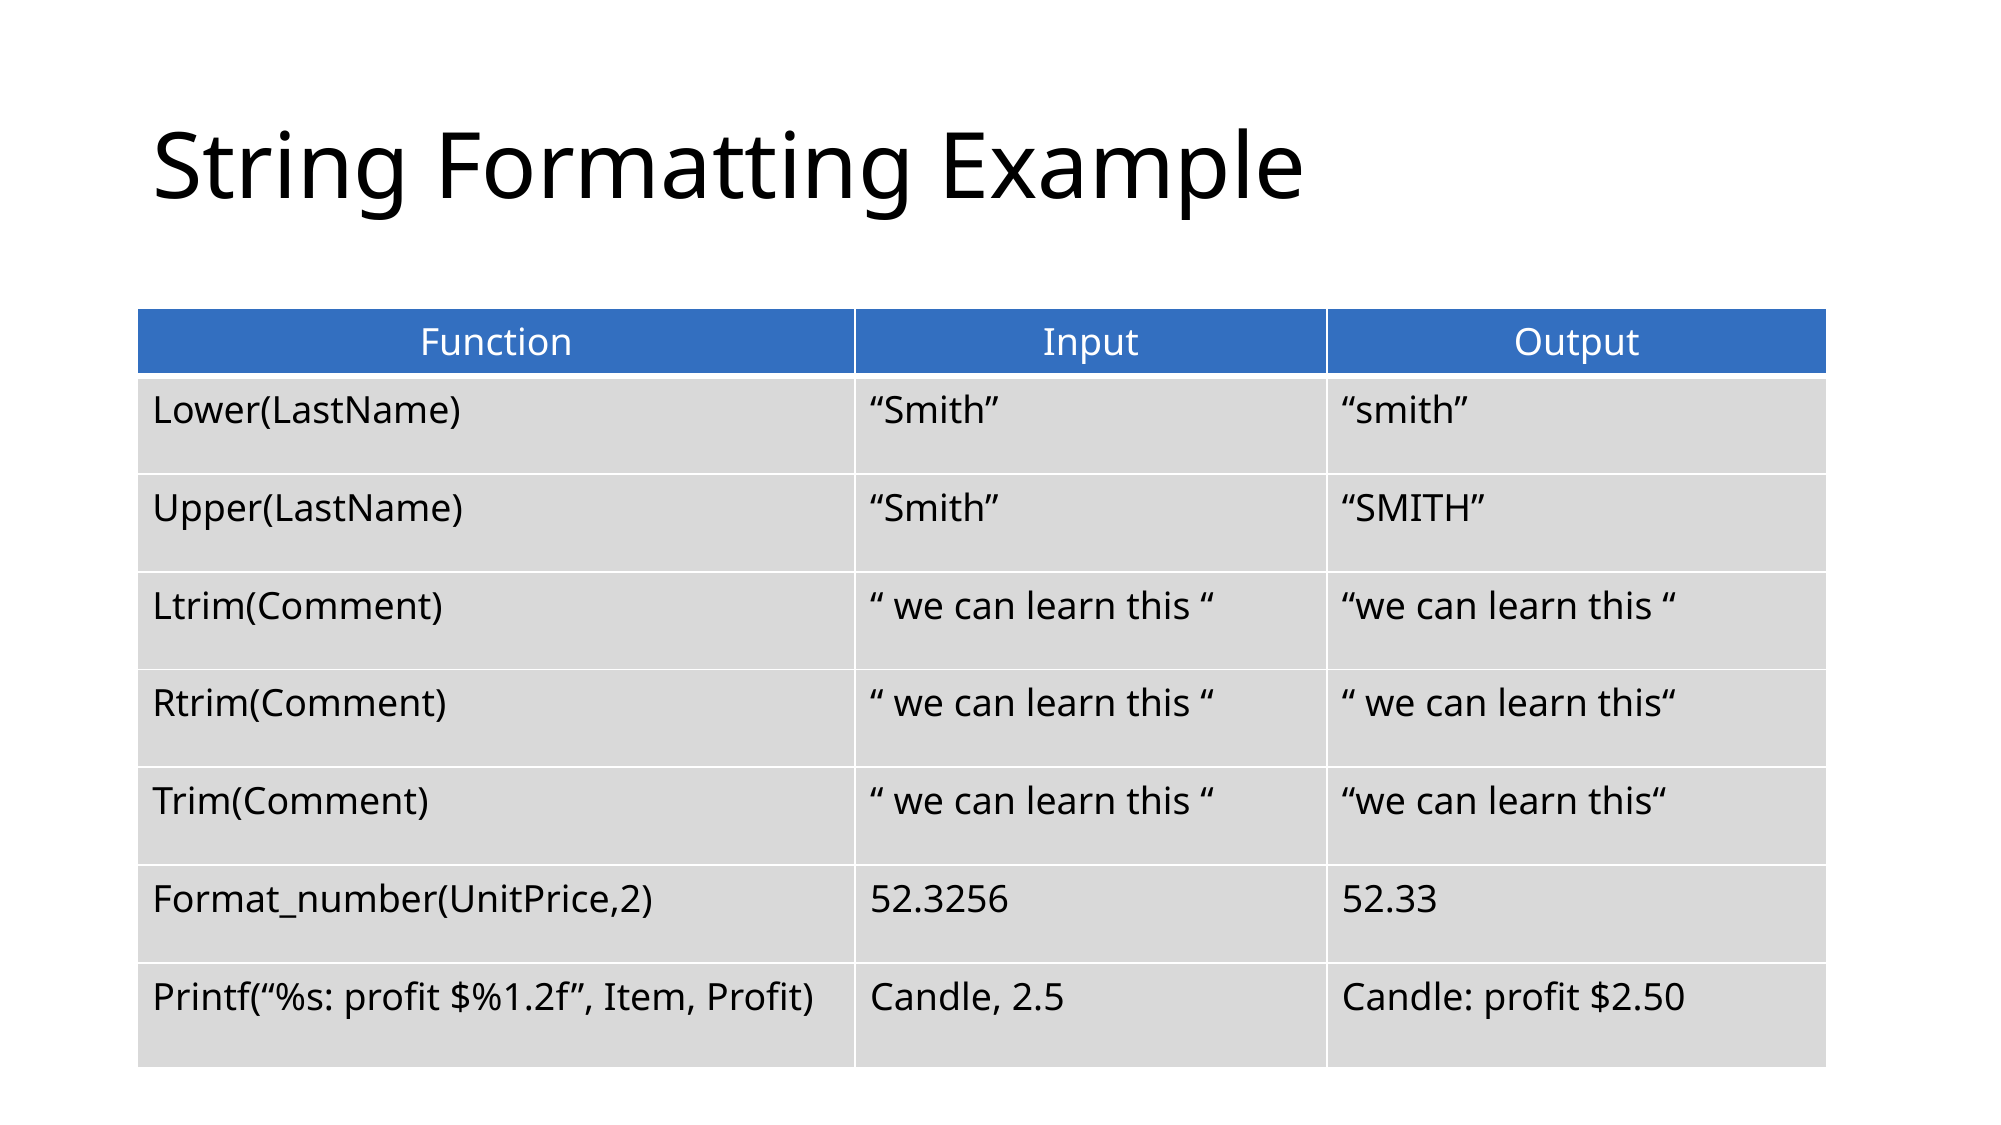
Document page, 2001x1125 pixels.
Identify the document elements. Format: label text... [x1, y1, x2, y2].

table_cell Ltrim(Comment) [138, 573, 854, 669]
table_cell “ we can learn this “ [856, 573, 1326, 669]
table_cell 52.33 [1328, 866, 1826, 962]
table_cell “ we can learn this“ [1328, 670, 1826, 766]
table_cell 52.3256 [856, 866, 1326, 962]
table_cell “ we can learn this “ [856, 670, 1326, 766]
table_cell “we can learn this “ [1328, 573, 1826, 669]
table_cell Candle: profit $2.50 [1328, 964, 1826, 1067]
table_cell “Smith” [856, 379, 1326, 473]
table_cell Lower(LastName) [138, 379, 854, 473]
table_cell “SMITH” [1328, 475, 1826, 571]
table_cell “we can learn this“ [1328, 768, 1826, 864]
table_cell Rtrim(Comment) [138, 670, 854, 766]
table_cell Format_number(UnitPrice,2) [138, 866, 854, 962]
table_cell Printf(“%s: profit $%1.2f”, Item, Profit) [138, 964, 854, 1067]
title String Formatting Example [137, 59, 1863, 278]
table_header Function [138, 309, 854, 373]
table_header Input [856, 309, 1326, 373]
table_cell Trim(Comment) [138, 768, 854, 864]
table_cell “smith” [1328, 379, 1826, 473]
table_header Output [1328, 309, 1826, 373]
table_cell “ we can learn this “ [856, 768, 1326, 864]
table_cell Candle, 2.5 [856, 964, 1326, 1067]
table_cell “Smith” [856, 475, 1326, 571]
table_cell Upper(LastName) [138, 475, 854, 571]
